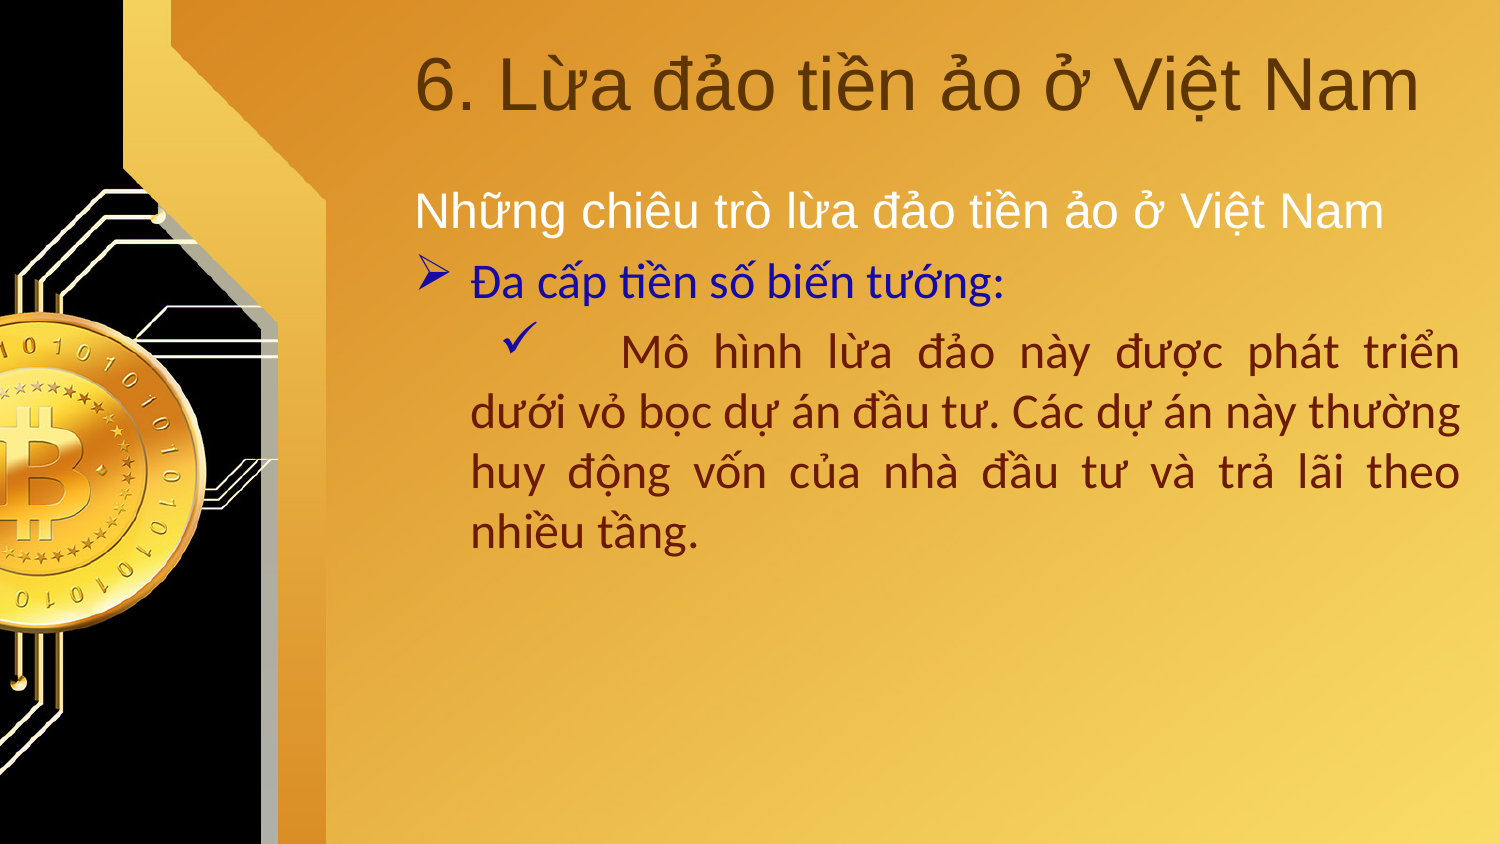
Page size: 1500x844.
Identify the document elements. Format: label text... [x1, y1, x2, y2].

list Những chiêu trò lừa đảo tiền ảo ở Việt Nam Đa cấp tiền số biến tướng: Mô hình lừa đảo này được phát triển dưới vỏ bọc dự án đầu tư. Các dự án này thường huy động vốn của nhà đầu tư và trả lãi theo nhiều tầng. [399, 171, 1477, 748]
picture [0, 0, 1500, 844]
title 6. Lừa đảo tiền ảo ở Việt Nam [399, 21, 1500, 141]
